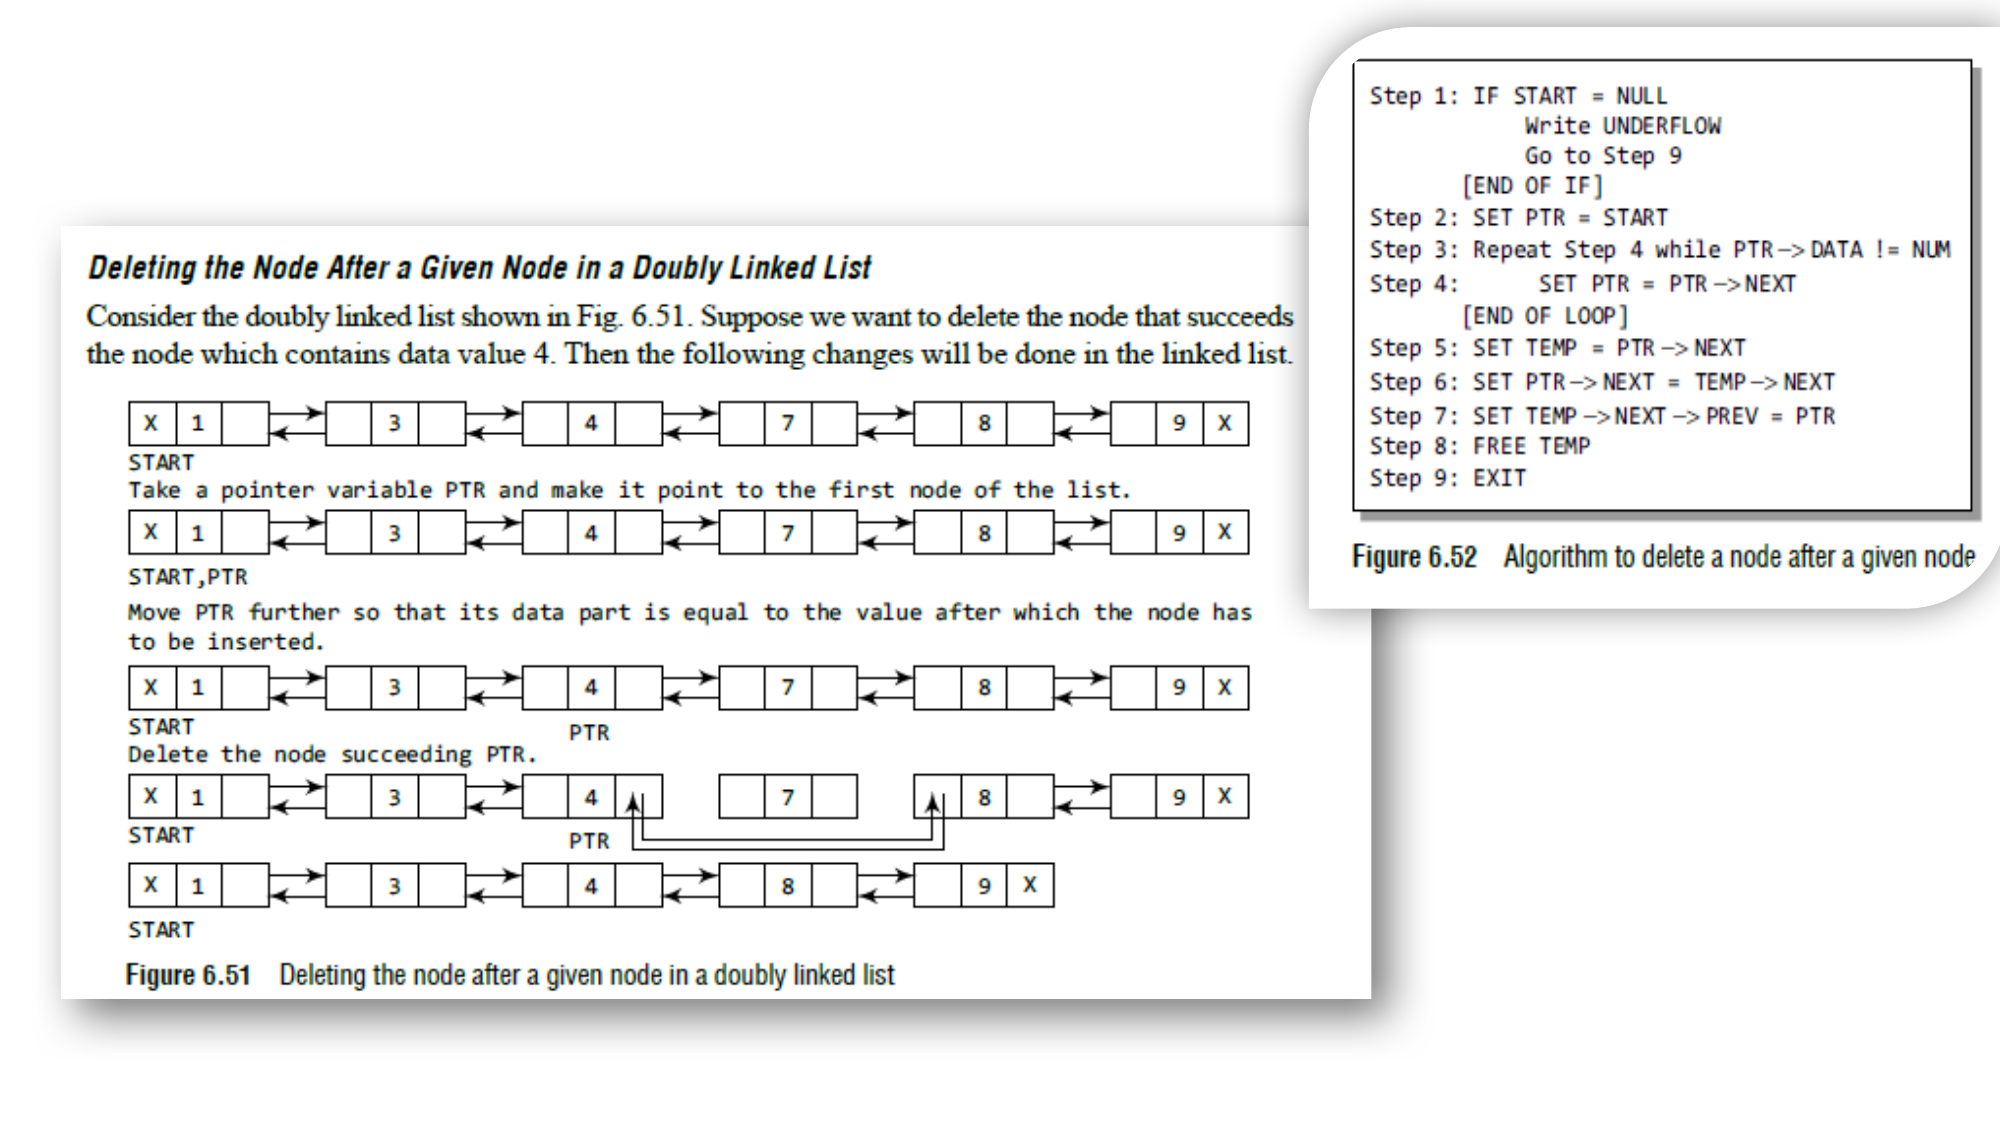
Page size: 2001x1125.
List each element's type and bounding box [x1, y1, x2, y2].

list [60, 226, 1372, 999]
picture [1316, 34, 2000, 602]
